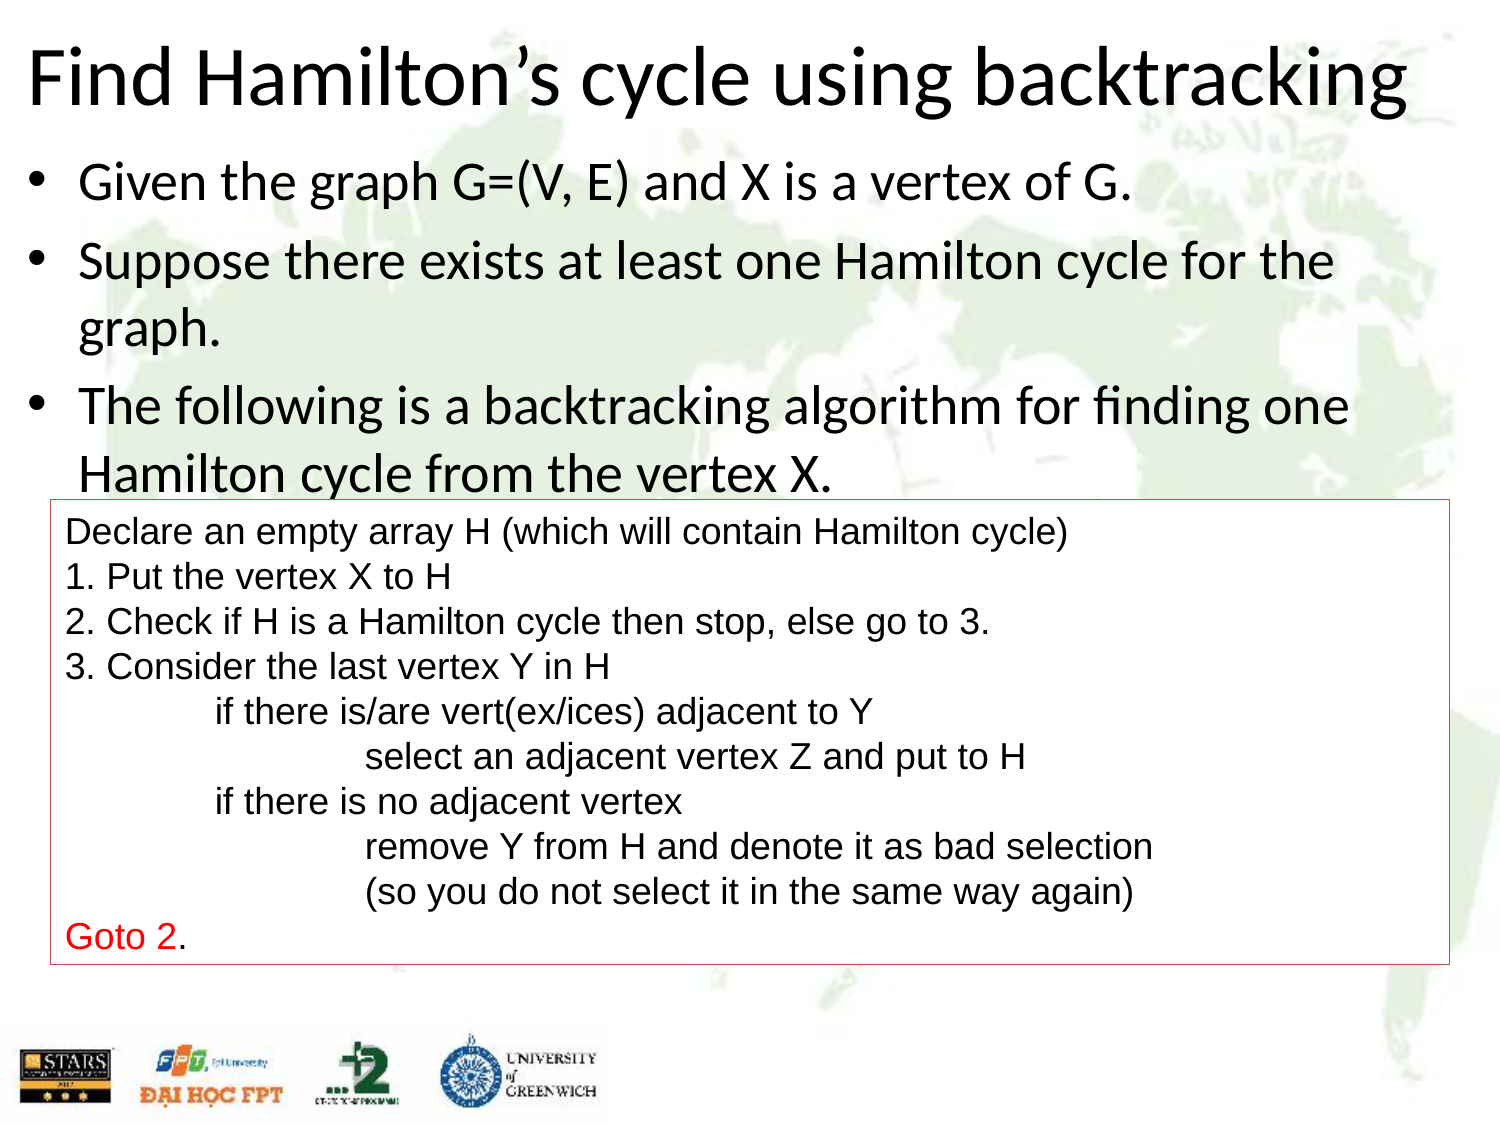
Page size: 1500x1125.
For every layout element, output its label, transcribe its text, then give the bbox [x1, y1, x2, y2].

list Given the graph G=(V, E) and X is a vertex of G. Suppose there exists at least one Hamilton cycle for the graph. The following is a backtracking algorithm for finding one Hamilton cycle from the vertex X. [12, 137, 1475, 513]
picture [0, 0, 1500, 1125]
text_box Declare an empty array H (which will contain Hamilton cycle) 1. Put the vertex X to H 2. Check if H is a Hamilton cycle then stop, else go to 3. 3. Consider the last vertex Y in H if there is/are vert(ex/ices) adjacent to Y select an adjacent vertex Z and put to H if there is no adjacent vertex remove Y from H and denote it as bad selection (so you do not select it in the same way again) Goto 2. [50, 499, 1450, 965]
title Find Hamilton’s cycle using backtracking [12, 12, 1475, 137]
